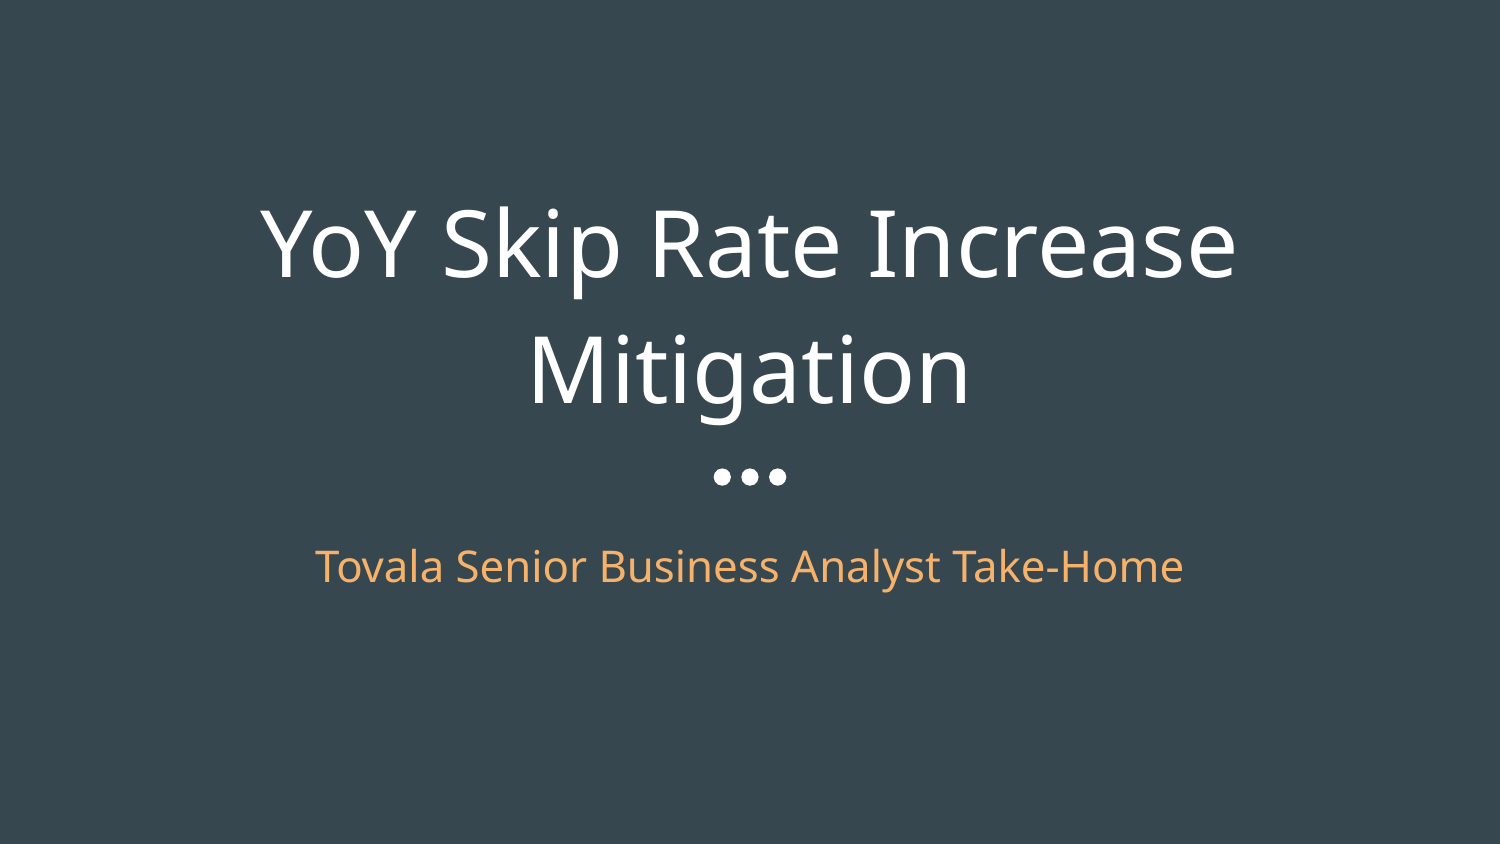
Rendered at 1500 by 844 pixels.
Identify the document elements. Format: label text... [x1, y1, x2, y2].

title YoY Skip Rate Increase Mitigation [110, 162, 1390, 447]
subtitle Tovala Senior Business Analyst Take-Home [110, 520, 1390, 651]
